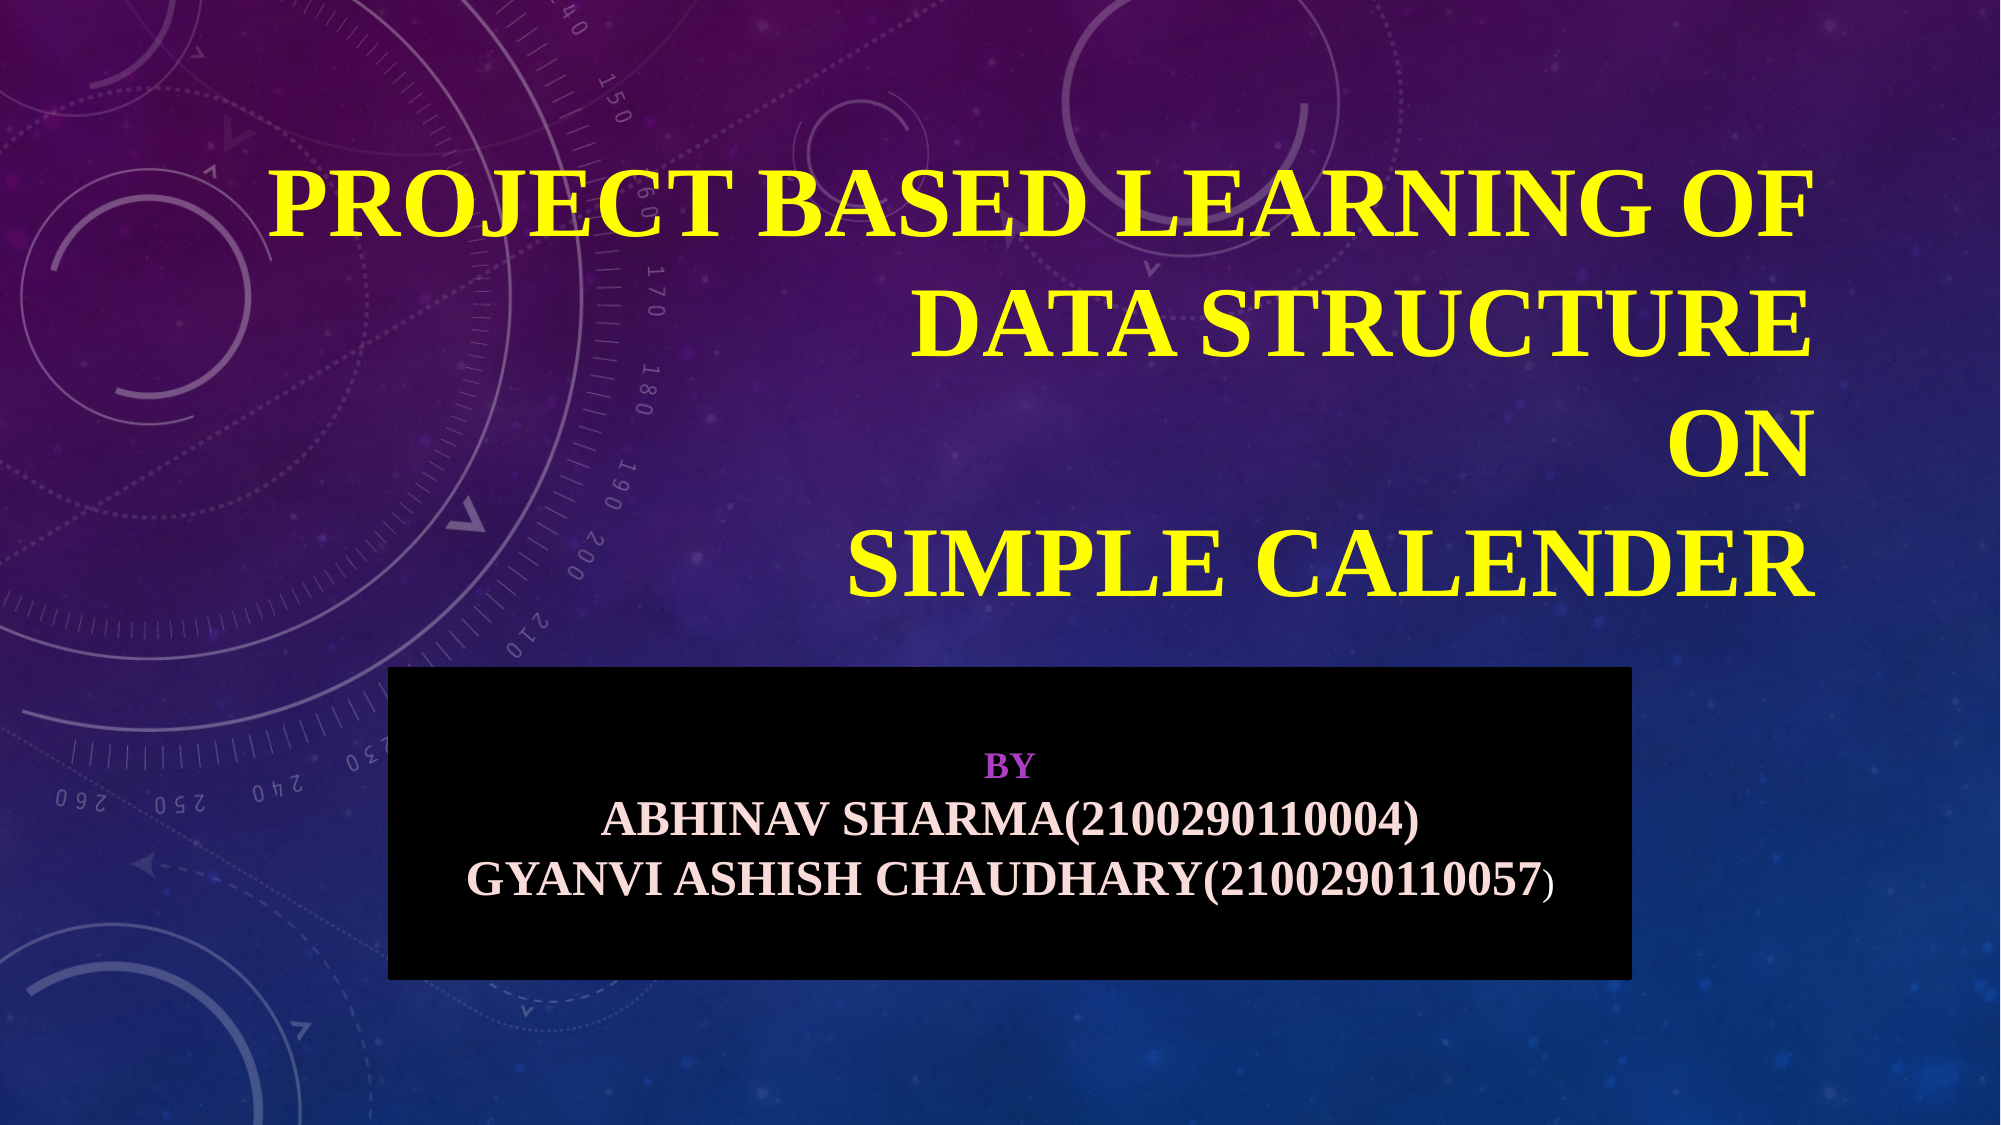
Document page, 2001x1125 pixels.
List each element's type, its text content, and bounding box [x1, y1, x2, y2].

title PROJECT BASED LEARNING OF DATA STRUCTURE ON SIMPLE CALENDER [108, 71, 1831, 624]
text_box BY ABHINAV SHARMA(2100290110004) GYANVI ASHISH CHAUDHARY(2100290110057) [388, 667, 1632, 980]
picture [0, 0, 2001, 1125]
